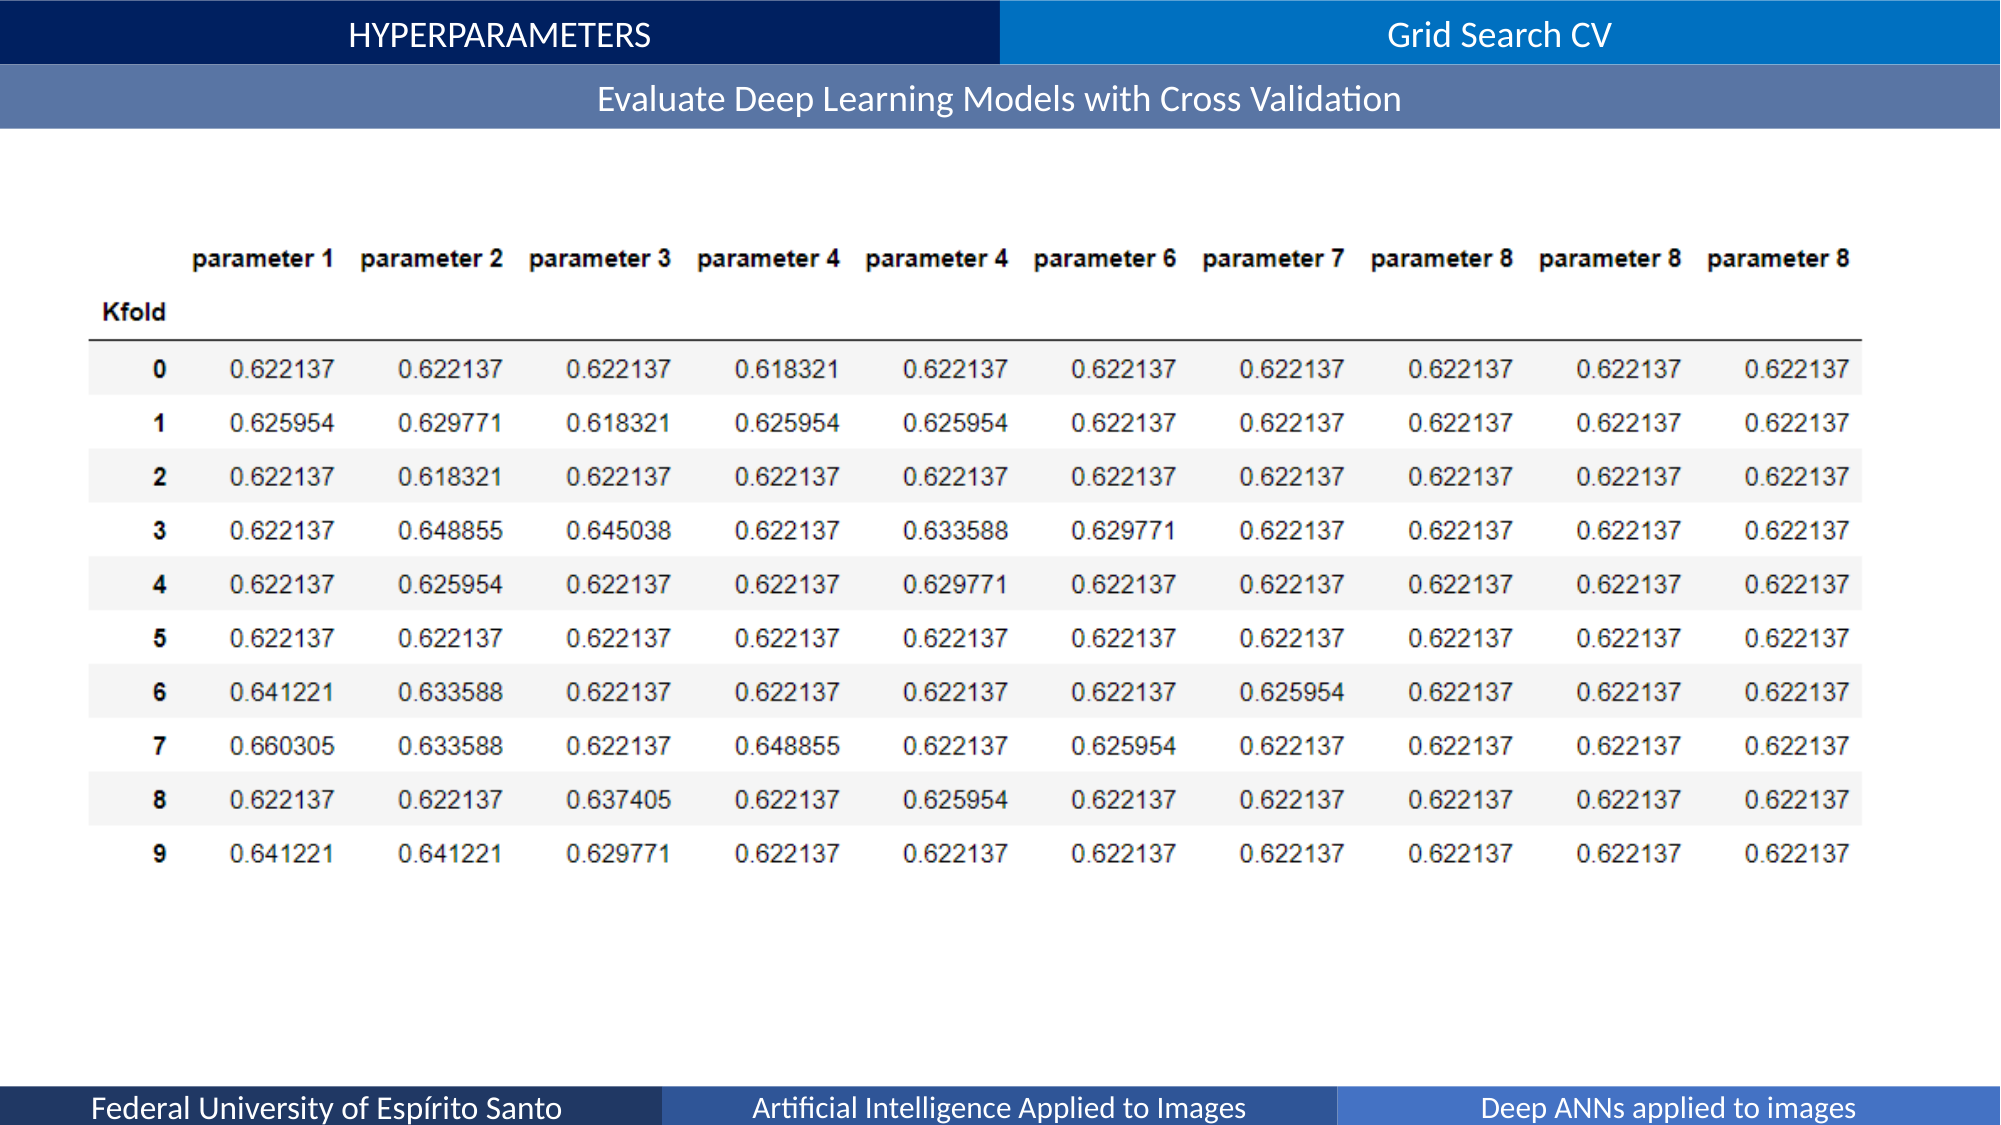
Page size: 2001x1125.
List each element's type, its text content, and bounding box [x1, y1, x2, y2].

text_box Deep ANNs applied to images [1337, 1085, 2000, 1125]
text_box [0, 0, 2000, 65]
text_box Evaluate Deep Learning Models with Cross Validation [0, 65, 2000, 130]
text_box Artificial Intelligence Applied to Images [661, 1085, 1337, 1125]
picture [84, 242, 1864, 883]
text_box Federal University of Espírito Santo [0, 1085, 661, 1125]
